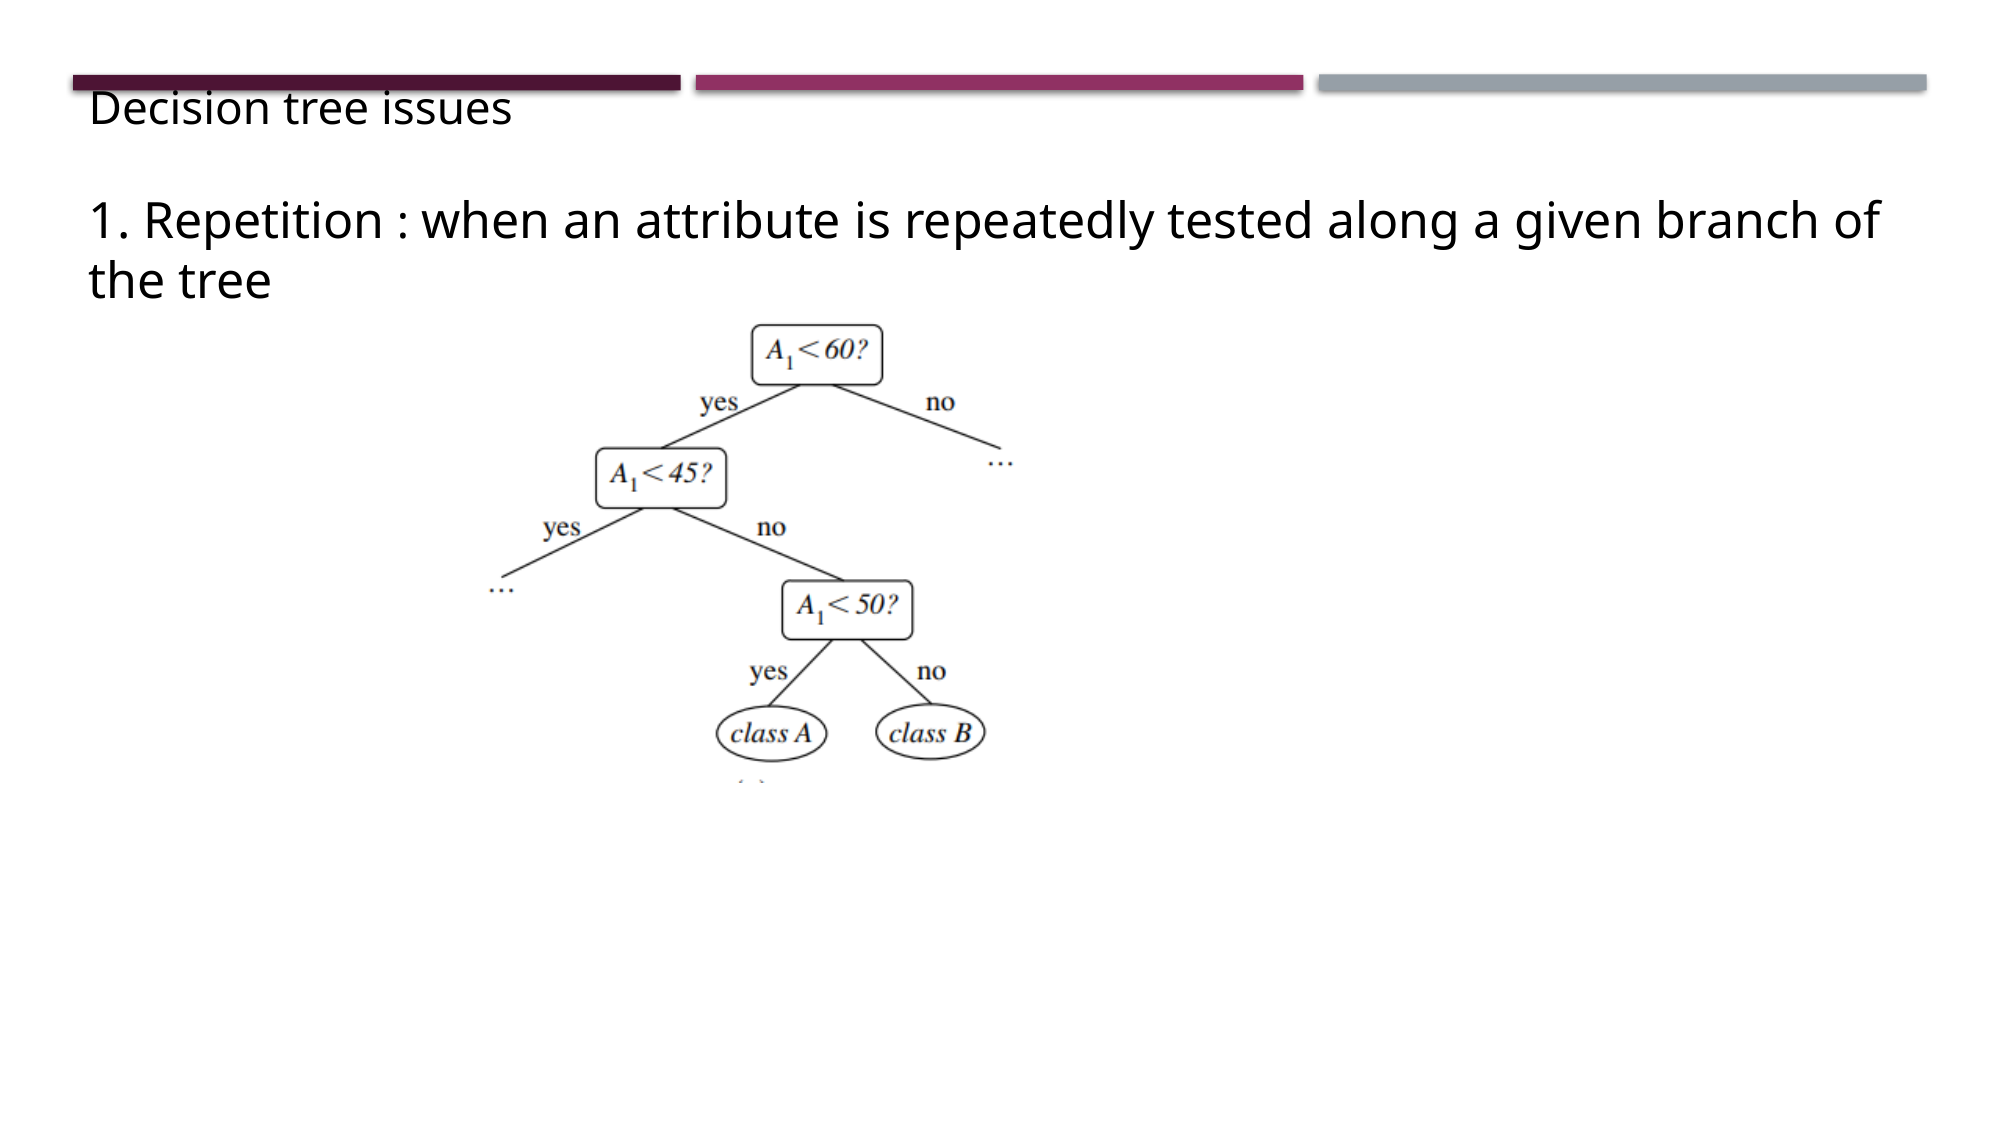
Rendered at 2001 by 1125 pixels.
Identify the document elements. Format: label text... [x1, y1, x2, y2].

picture [399, 286, 1162, 783]
text_box Decision tree issues 1. Repetition : when an attribute is repeatedly tested along a given branch of the tree [73, 71, 1927, 1021]
